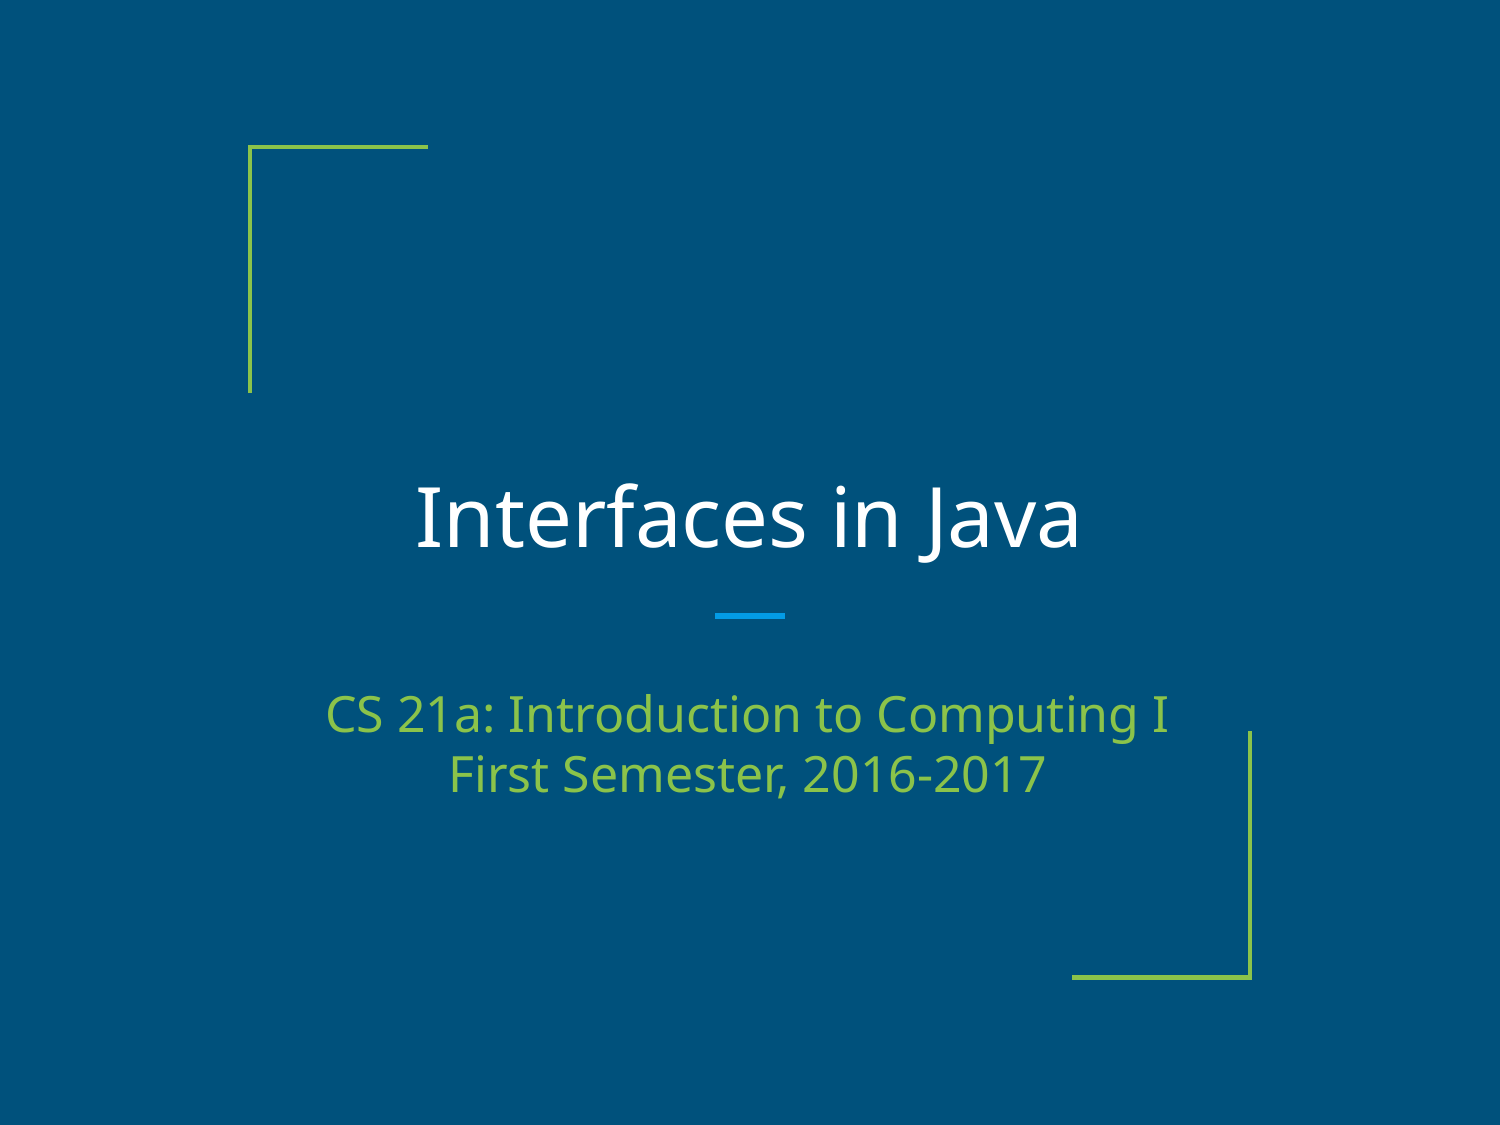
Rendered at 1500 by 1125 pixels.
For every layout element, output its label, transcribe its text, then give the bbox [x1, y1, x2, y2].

subtitle CS 21a: Introduction to Computing I First Semester, 2016-2017 [242, 666, 1253, 866]
title Interfaces in Java [275, 260, 1225, 579]
